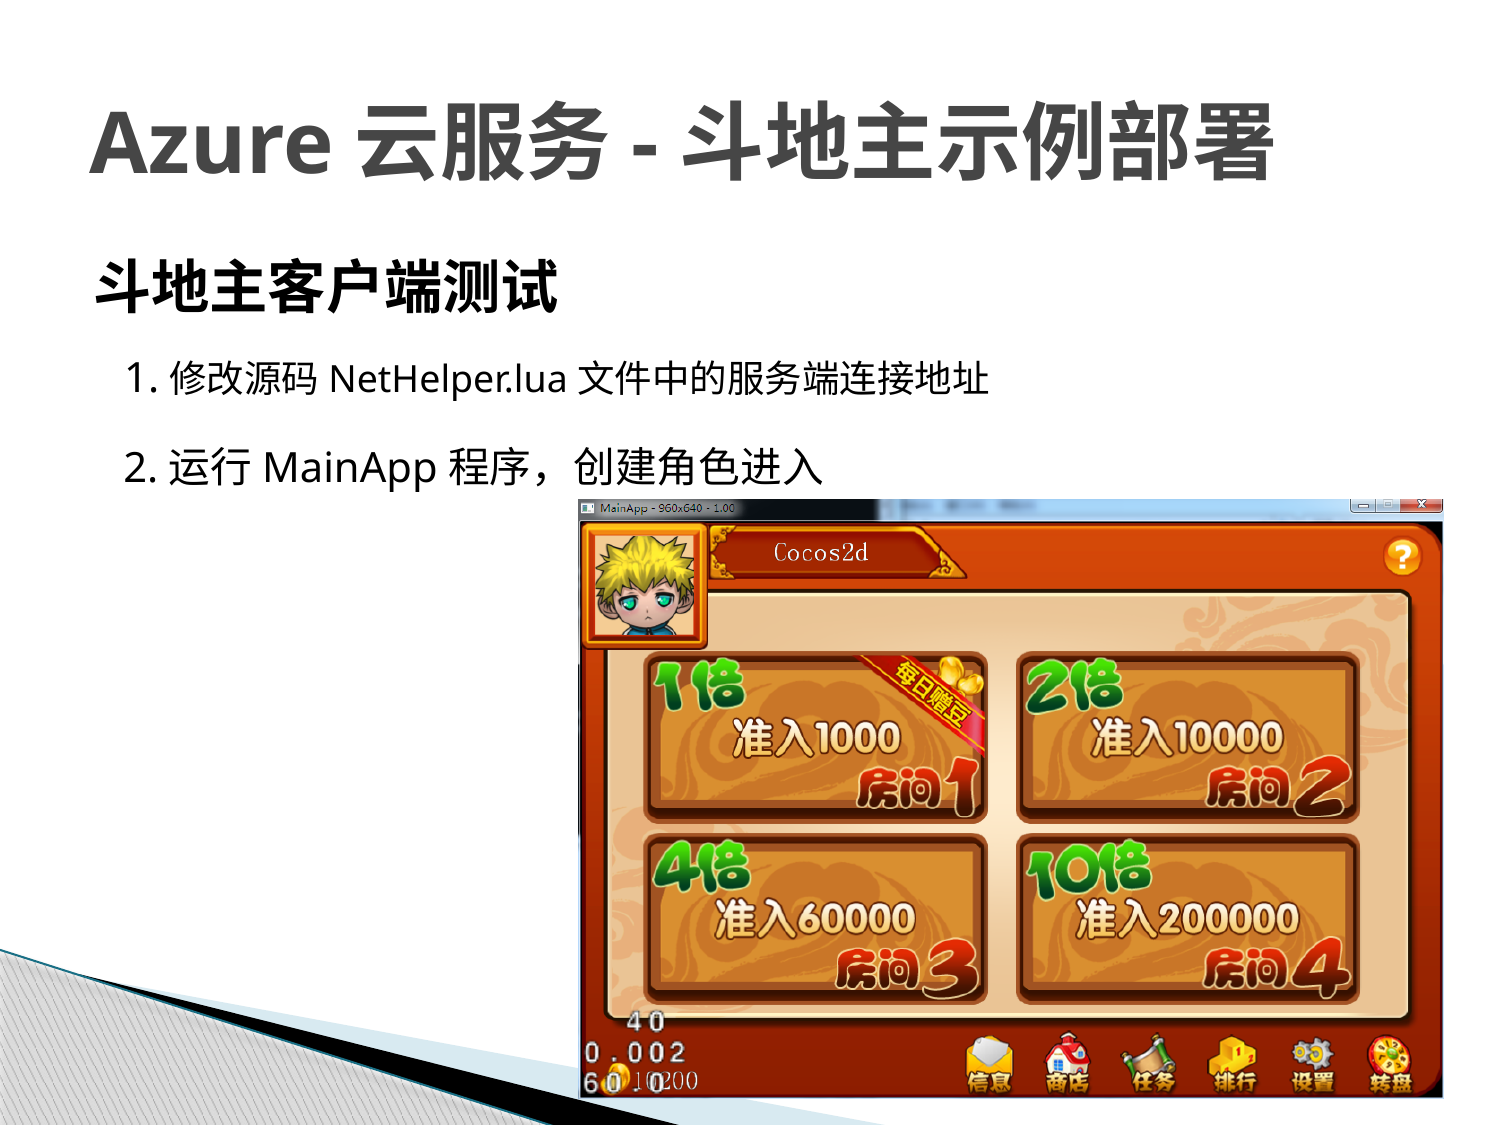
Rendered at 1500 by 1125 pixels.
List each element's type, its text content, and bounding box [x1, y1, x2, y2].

text_box 1.修改源码NetHelper.lua文件中的服务端连接地址 [109, 318, 1005, 408]
title Azure云服务-斗地主示例部署 [75, 45, 1425, 233]
picture [577, 499, 1444, 1099]
text_box 2.运行MainApp程序，创建角色进入 [108, 408, 839, 499]
text_box 斗地主客户端测试 [78, 208, 575, 328]
